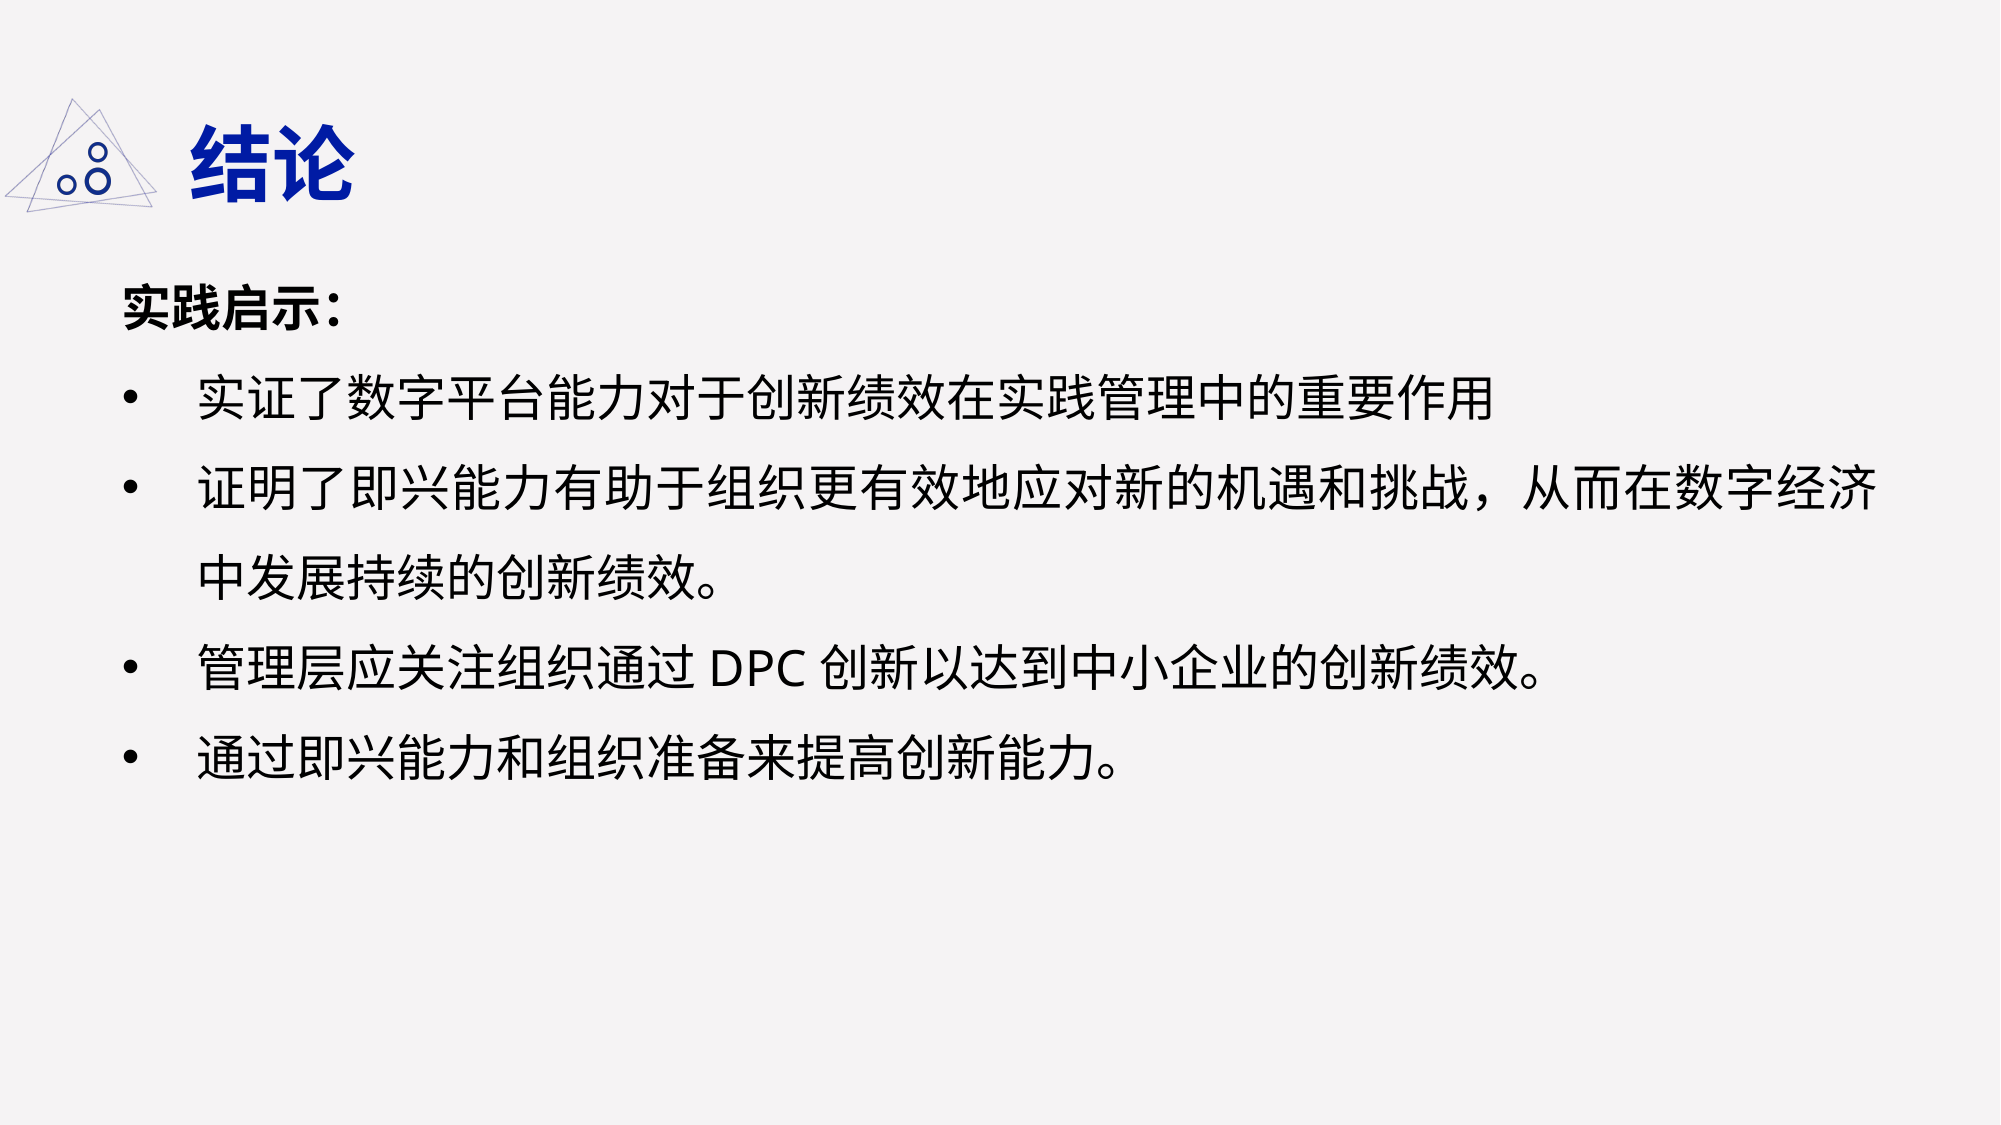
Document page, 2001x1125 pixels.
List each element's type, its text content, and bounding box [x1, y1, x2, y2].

title 结论 [174, 59, 1863, 239]
picture [0, 23, 174, 305]
text_box 实践启示： 实证了数字平台能力对于创新绩效在实践管理中的重要作用 证明了即兴能力有助于组织更有效地应对新的机遇和挑战，从而在数字经济中发展持续的创新绩效。 管理层应关注组织通过DPC创新以达到中小企业的创新绩效。 通过即兴能力和组织准备来提高创新能力。 [107, 239, 1893, 794]
